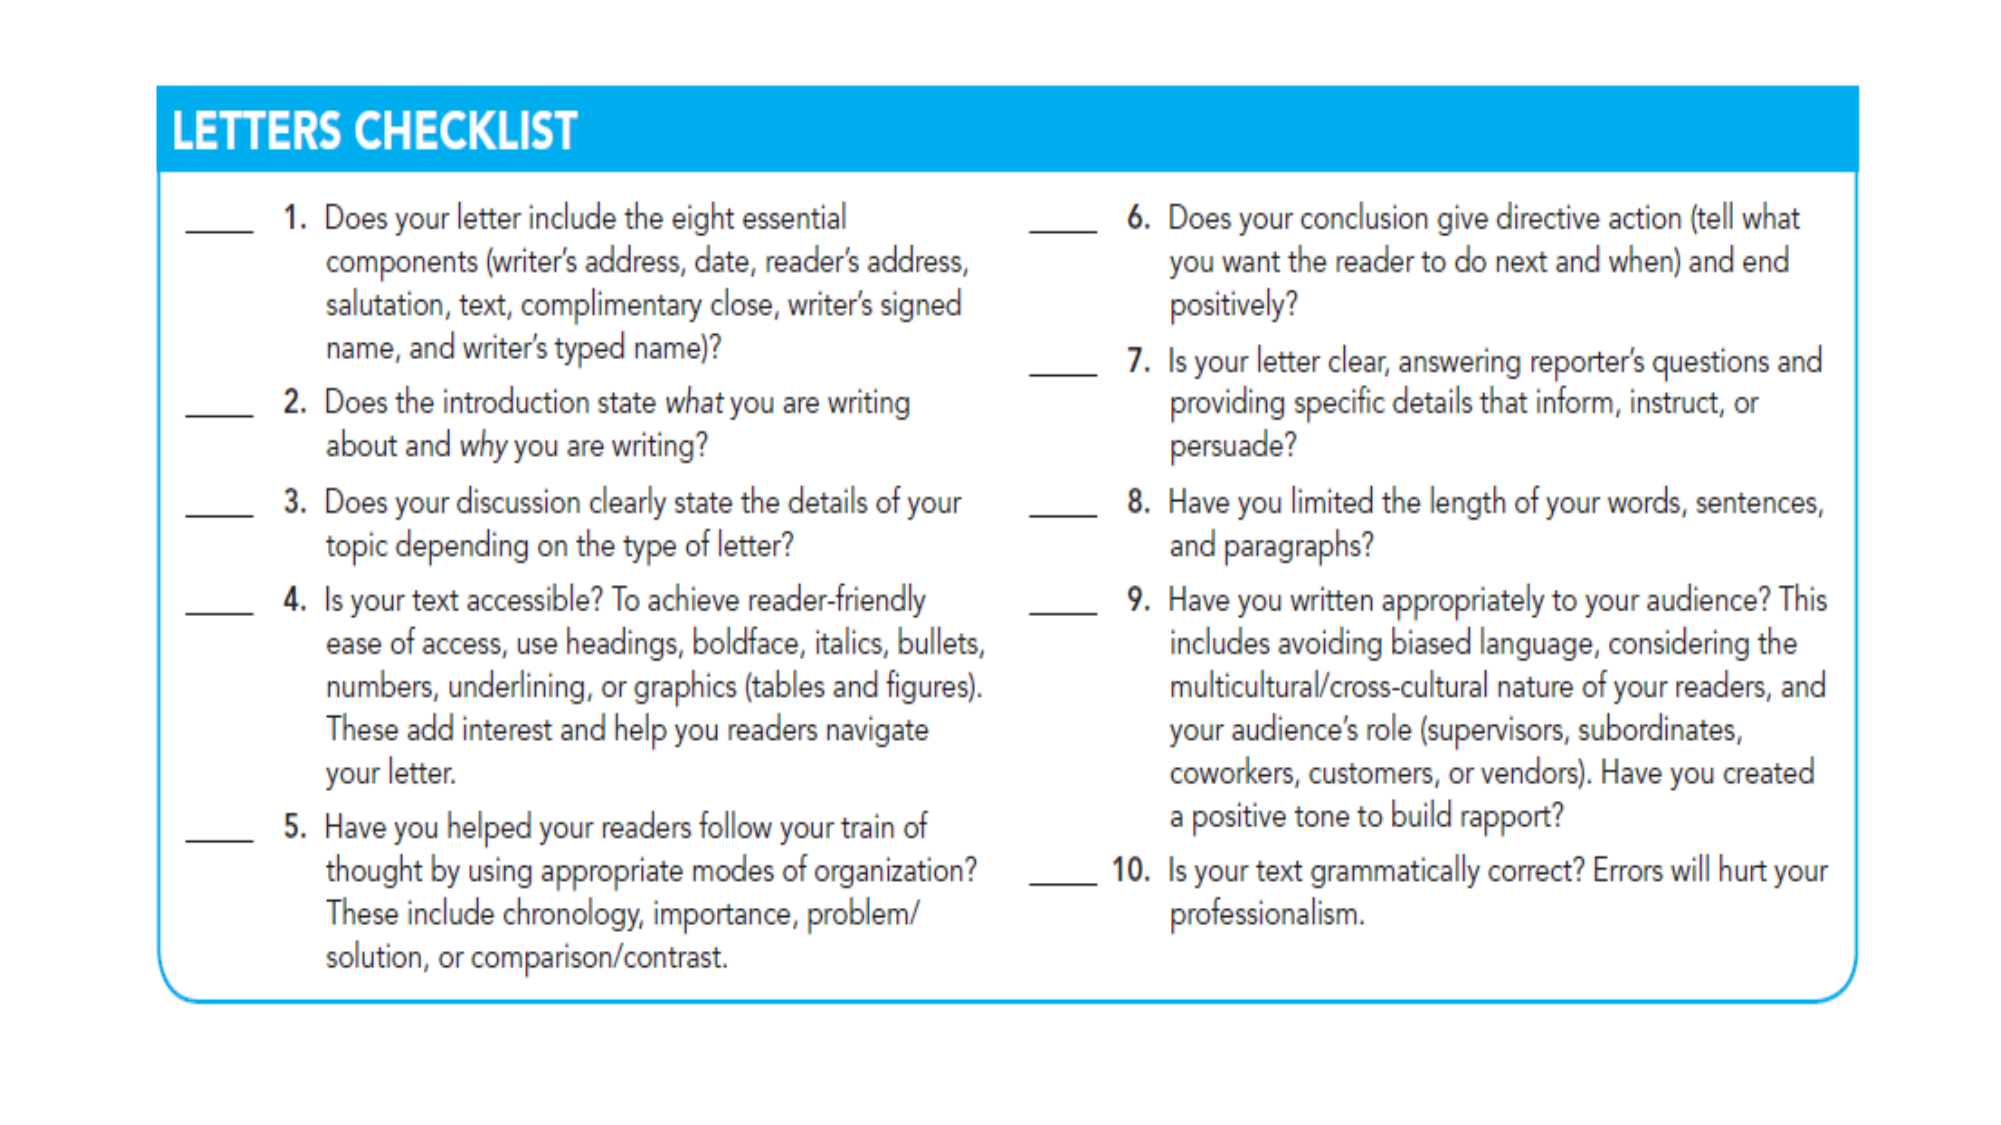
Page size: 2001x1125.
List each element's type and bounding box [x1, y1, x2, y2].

picture [137, 59, 1863, 1014]
